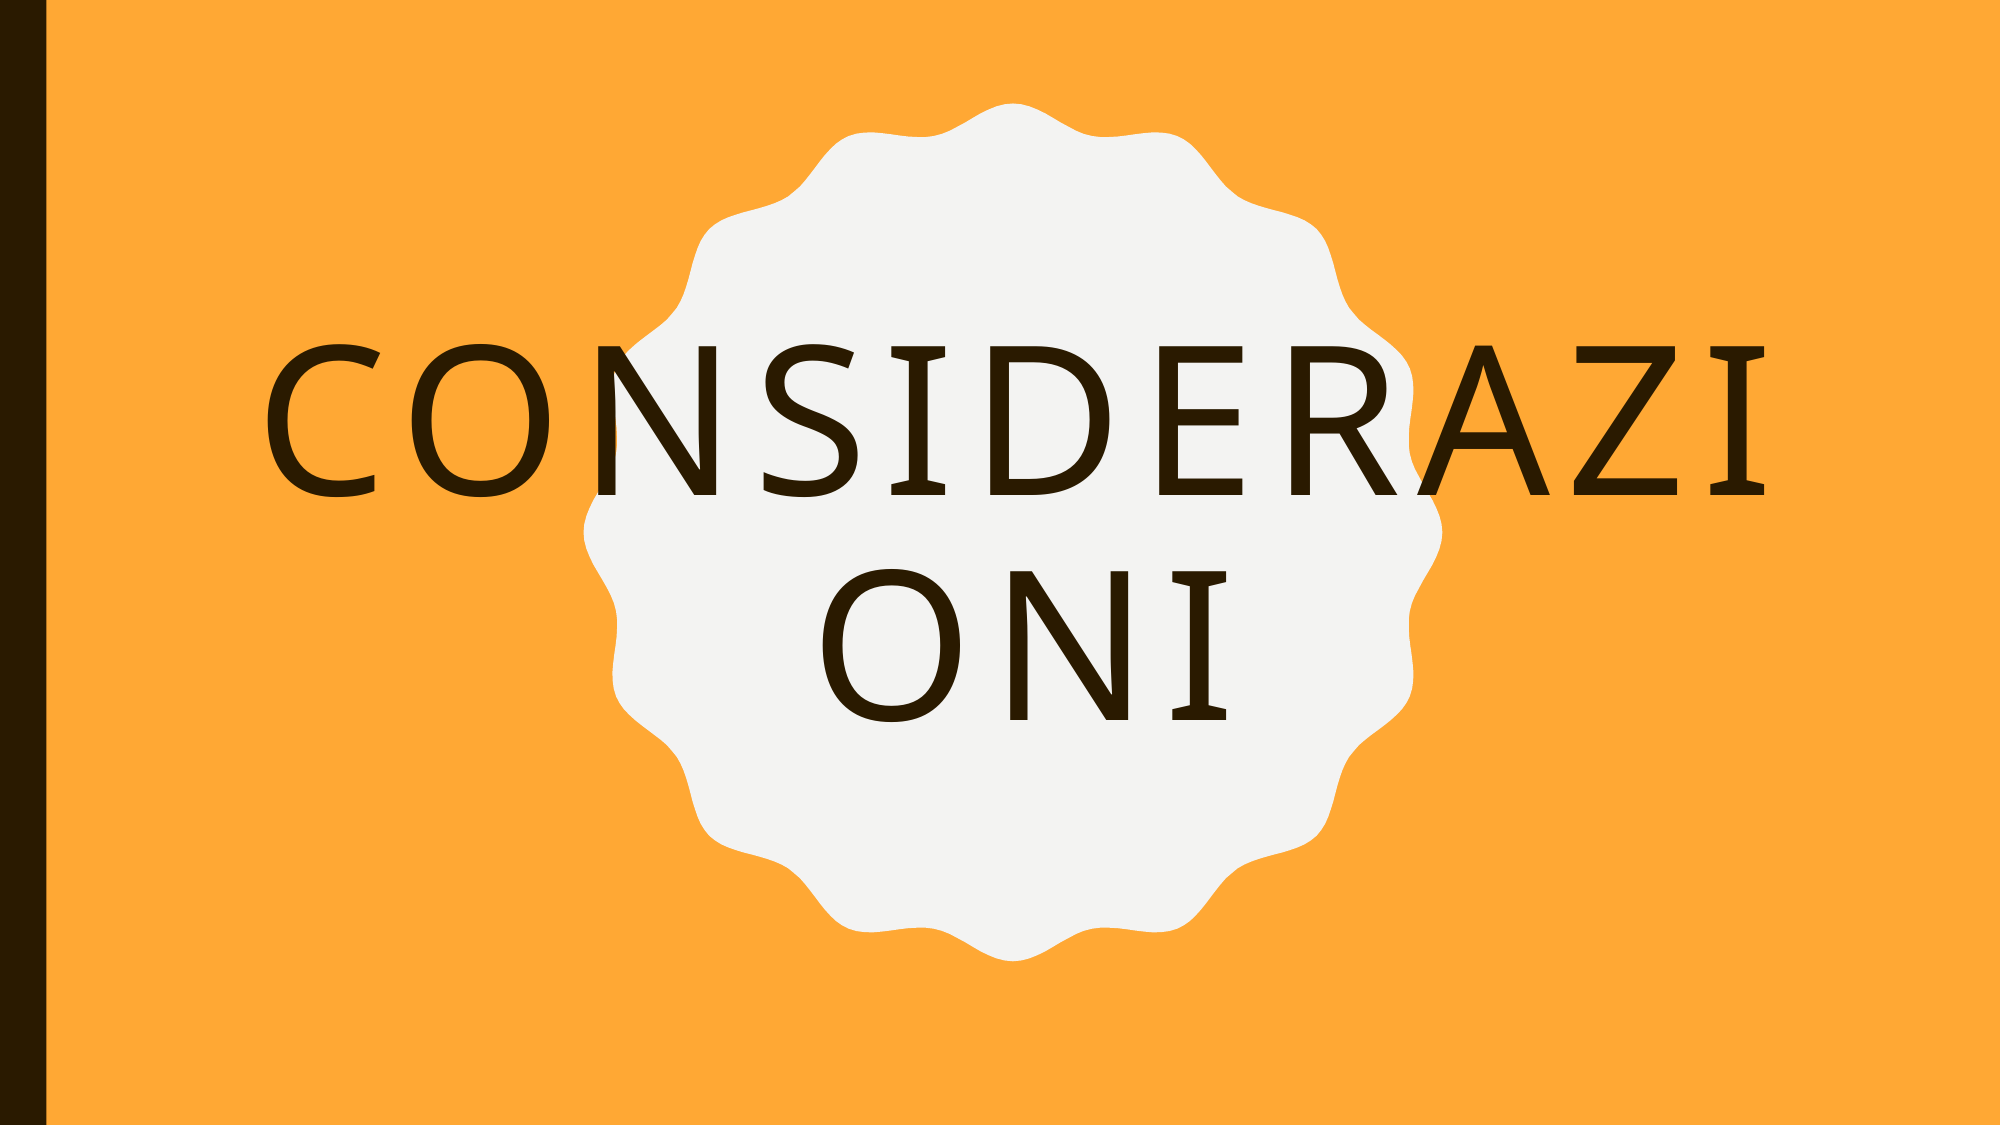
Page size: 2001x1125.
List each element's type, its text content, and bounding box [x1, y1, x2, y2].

title ConsideRazioni [176, 180, 1870, 902]
